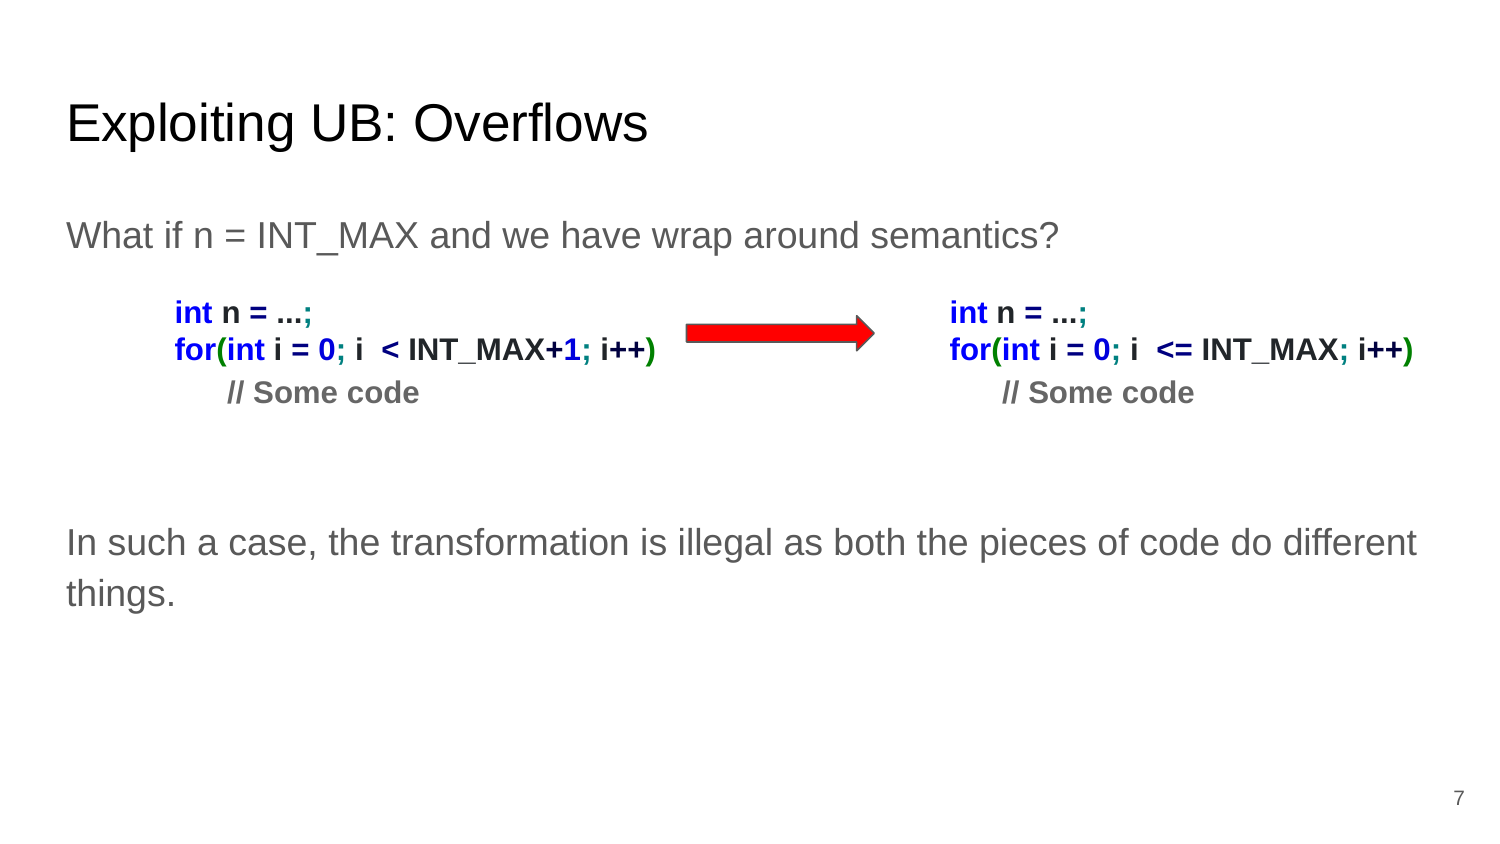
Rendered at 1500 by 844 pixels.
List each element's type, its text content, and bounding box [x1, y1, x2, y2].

text_box [686, 315, 875, 351]
text_box int n = ...; for(int i = 0; i <= INT_MAX; i++) // Some code [934, 277, 1462, 426]
title Exploiting UB: Overflows [51, 72, 1449, 167]
list What if n = INT_MAX and we have wrap around semantics? In such a case, the transformation is illegal as both the pieces of code do different things. [51, 189, 1449, 750]
slide_number ‹#› [1389, 764, 1480, 830]
text_box int n = ...; for(int i = 0; i < INT_MAX+1; i++) // Some code [159, 277, 687, 426]
